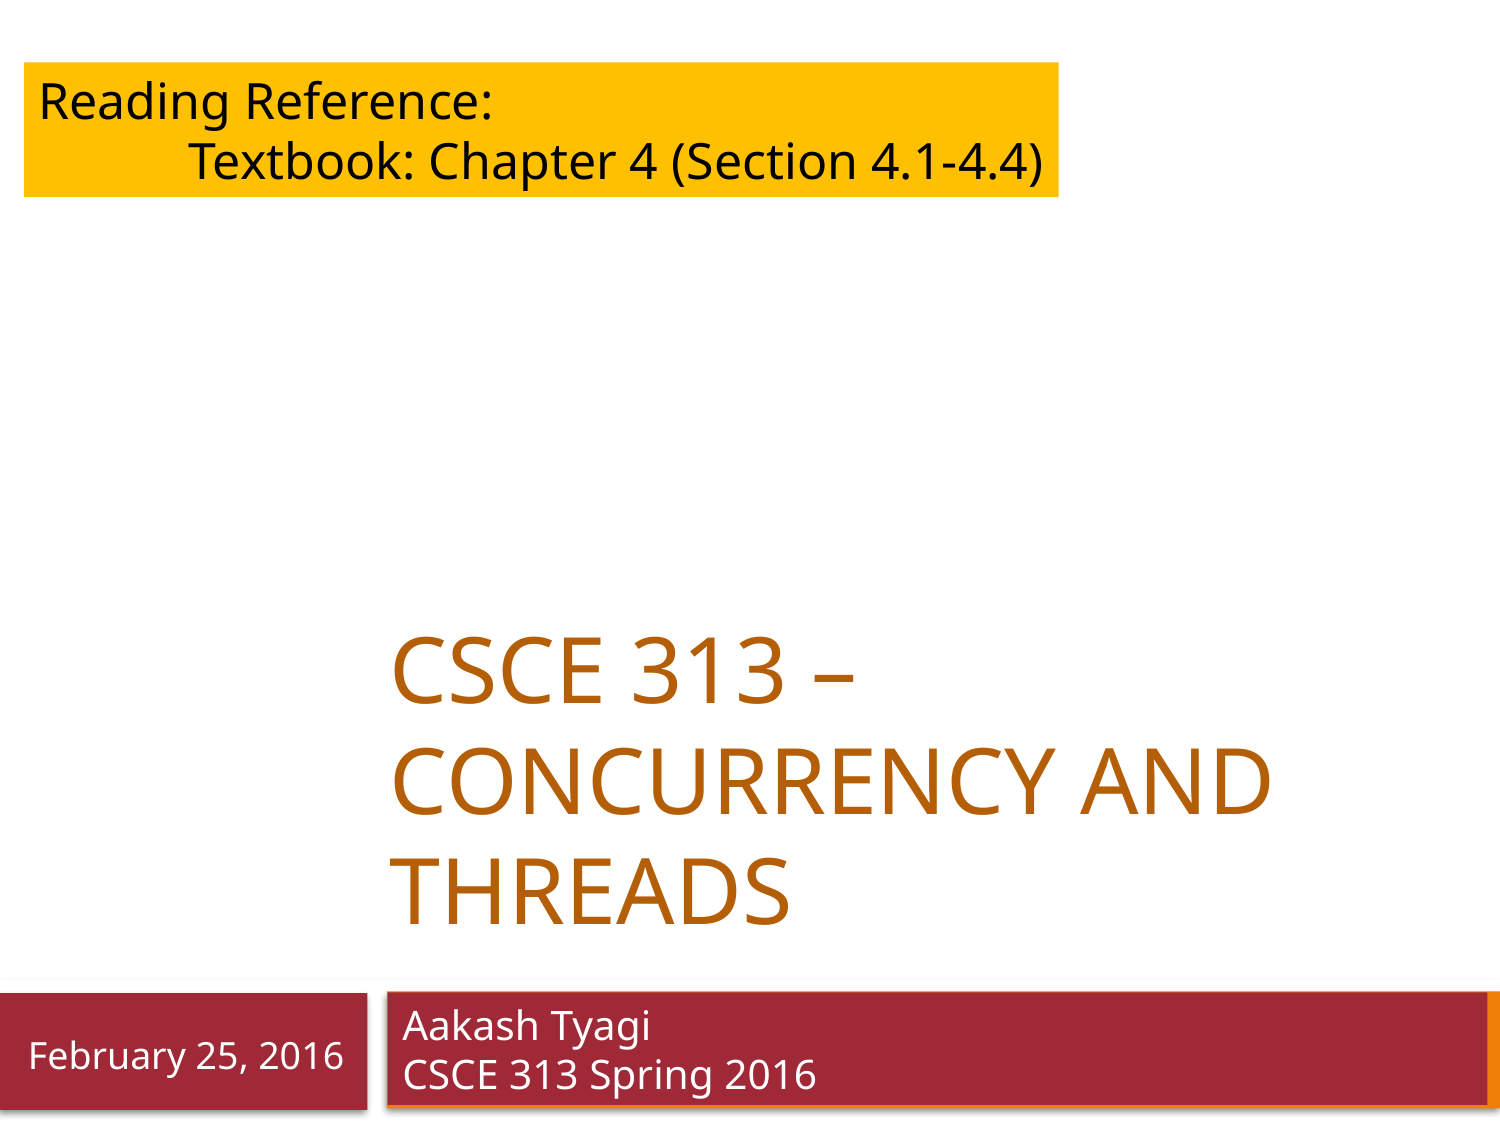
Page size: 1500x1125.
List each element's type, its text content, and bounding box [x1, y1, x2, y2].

text_box Reading Reference: Textbook: Chapter 4 (Section 4.1-4.4) [23, 62, 1059, 198]
subtitle Aakash Tyagi CSCE 313 Spring 2016 [387, 992, 1488, 1105]
title CSCE 313 – Concurrency and threads [375, 512, 1488, 950]
text_box February 25, 2016 [13, 1024, 360, 1085]
